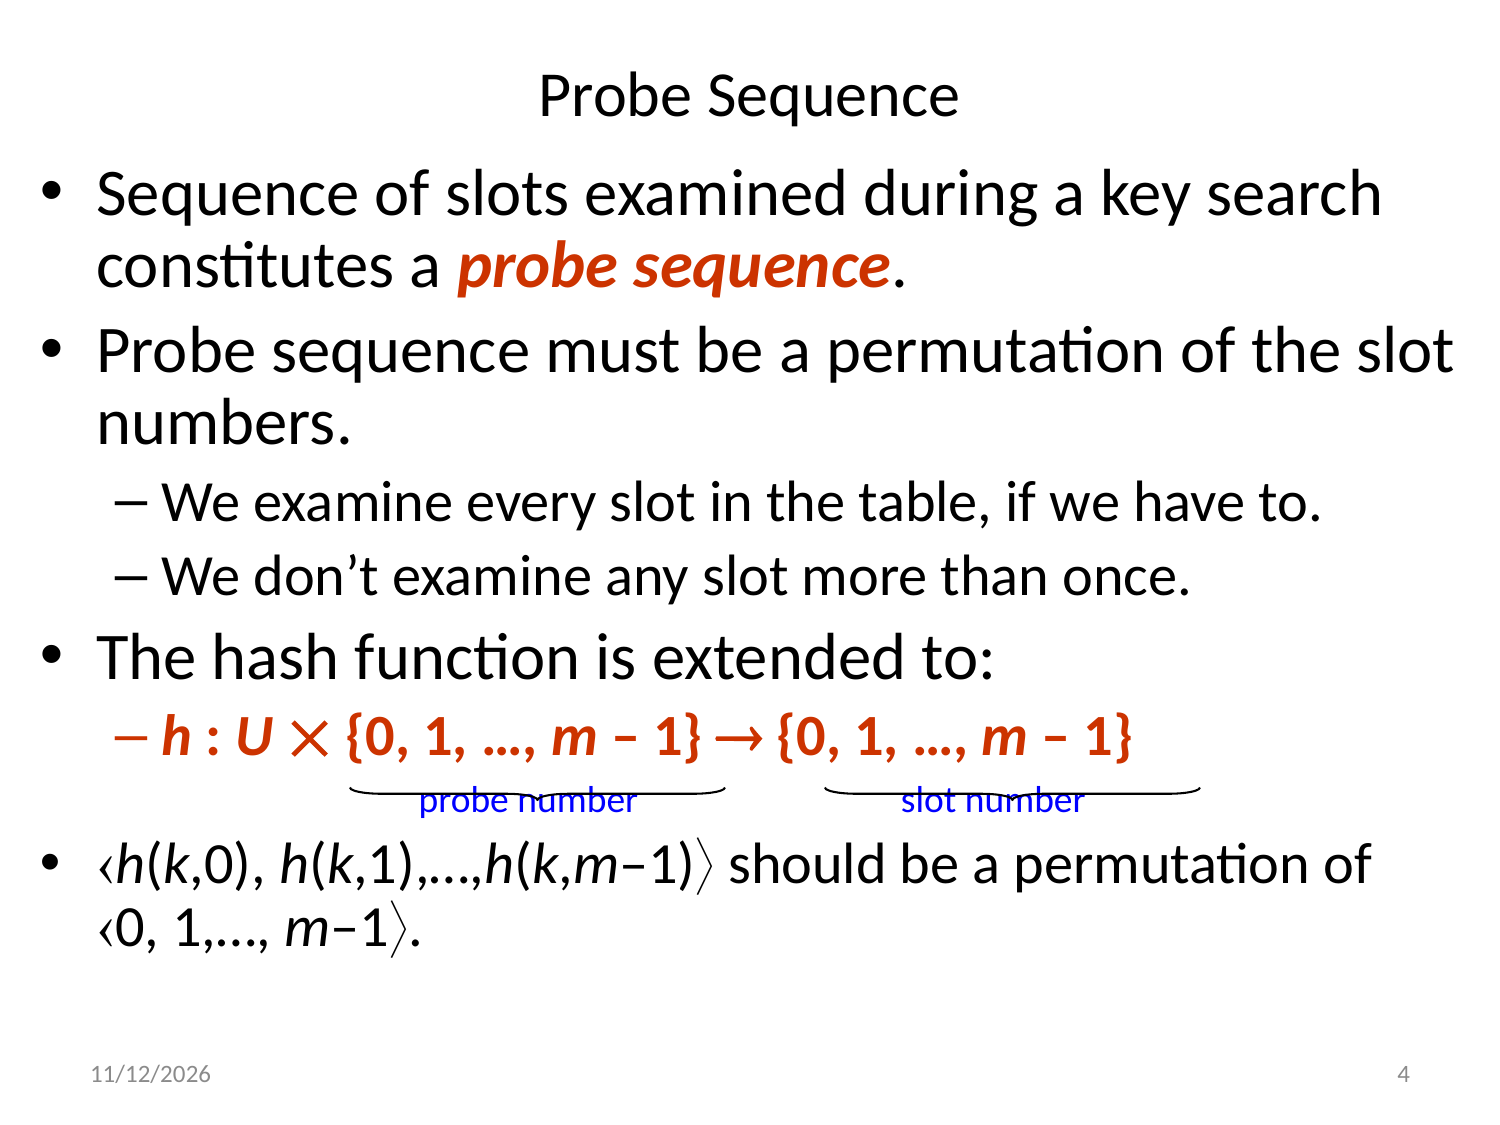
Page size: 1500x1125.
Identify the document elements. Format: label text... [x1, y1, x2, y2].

slide_number 4 [1074, 1042, 1425, 1103]
title Probe Sequence [75, 45, 1425, 138]
text_box [349, 787, 725, 801]
list Sequence of slots examined during a key search constitutes a probe sequence. Probe sequence must be a permutation of the slot numbers. We examine every slot in the table, if we have to. We don’t examine any slot more than once. The hash function is extended to: h : U  {0, 1, …, m – 1}  {0, 1, …, m – 1} probe number slot number h(k,0), h(k,1),…,h(k,m–1) should be a permutation of 0, 1,…, m–1. [24, 149, 1475, 1038]
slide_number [75, 1042, 425, 1103]
text_box [824, 787, 1200, 801]
